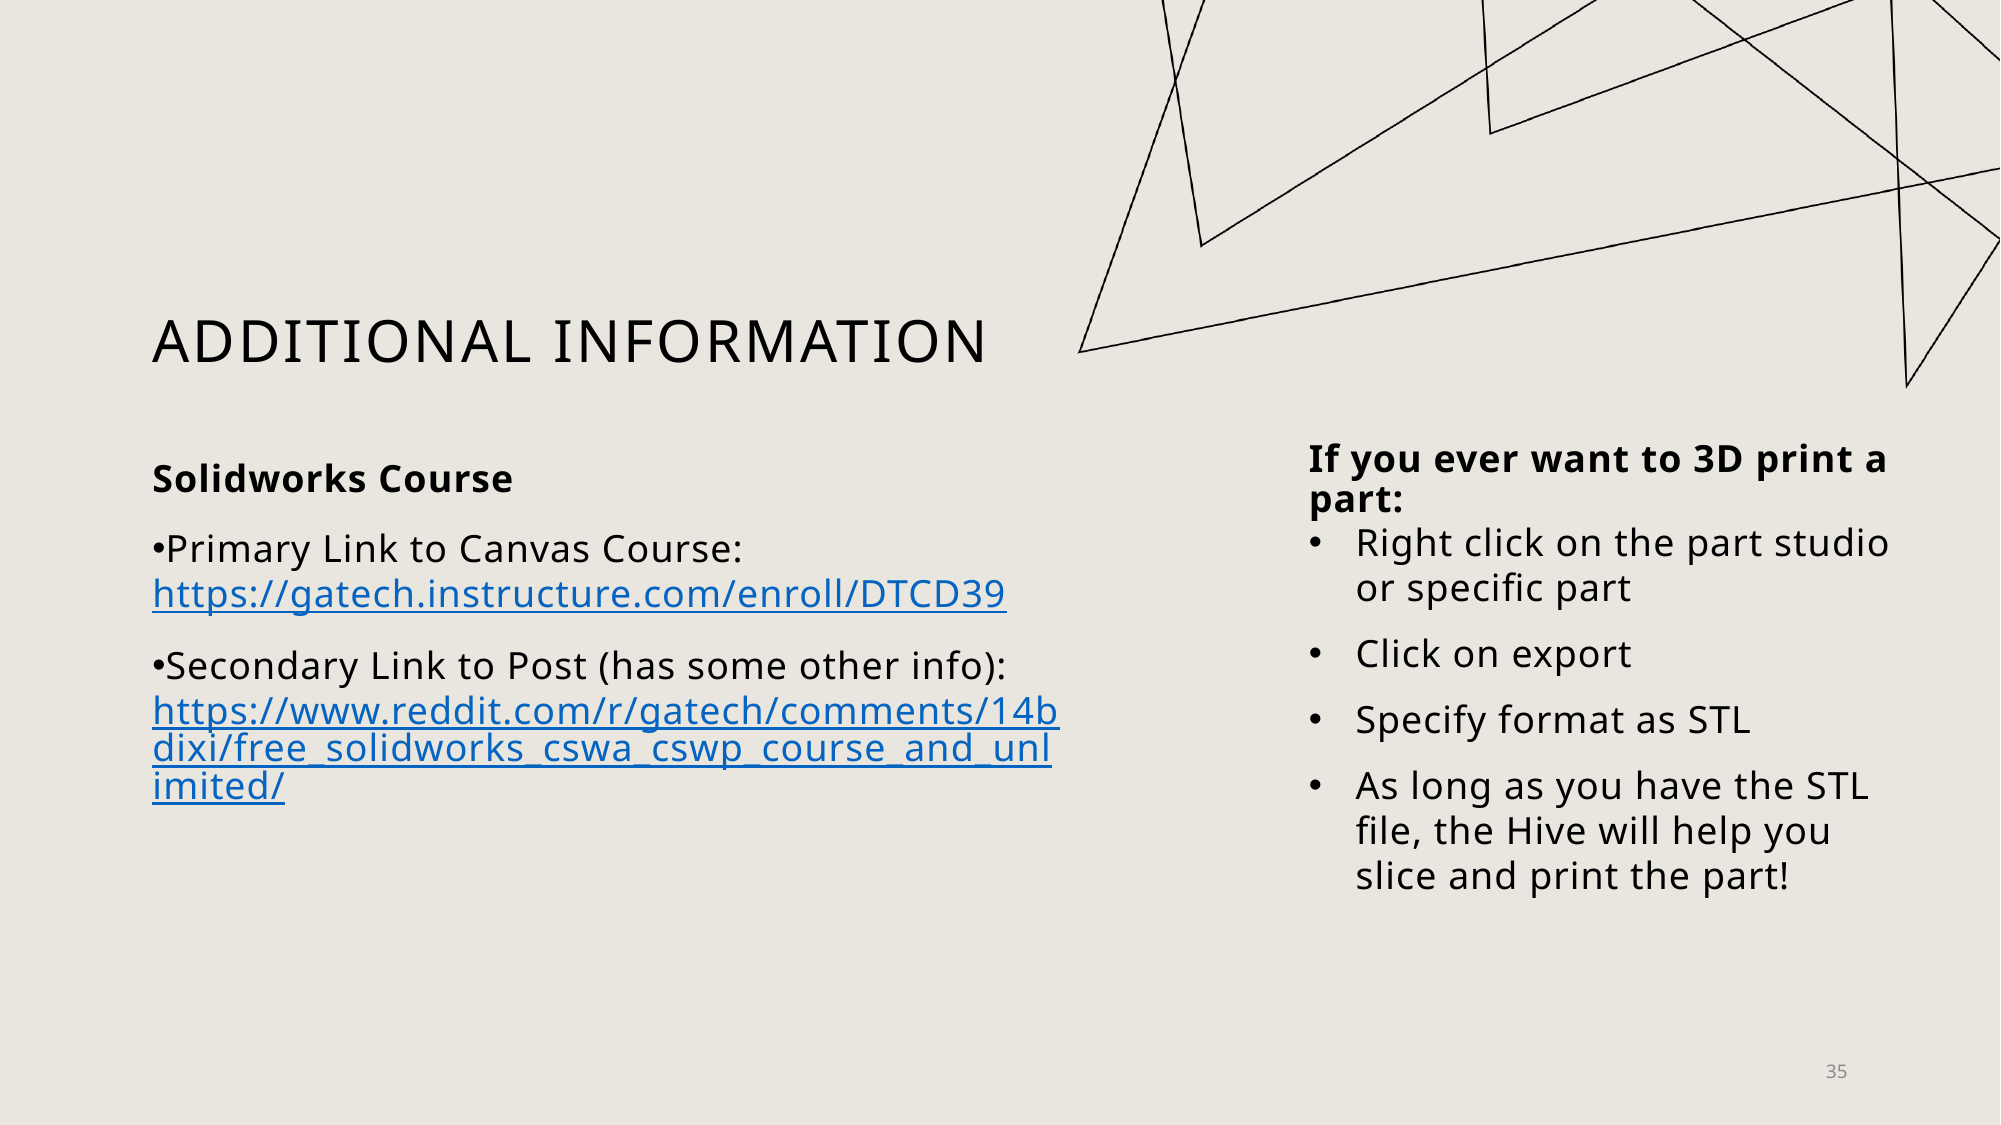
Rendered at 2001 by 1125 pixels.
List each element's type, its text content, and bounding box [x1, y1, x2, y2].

list Solidworks Course [137, 443, 1078, 517]
title Additional Information [137, 55, 1066, 384]
list Right click on the part studio or specific part Click on export Specify format as STL As long as you have the STL file, the Hive will help you slice and print the part! [1293, 519, 1941, 1017]
list If you ever want to 3D print a part: [1293, 443, 1941, 518]
slide_number 35 [1412, 1042, 1863, 1103]
list Primary Link to Canvas Course: https://gatech.instructure.com/enroll/DTCD39 Secondary Link to Post (has some other info): https://www.reddit.com/r/gatech/comments/14bdixi/free_solidworks_cswa_cswp_course_and_unlimited/ [137, 517, 1078, 1015]
picture [1034, 0, 2000, 389]
